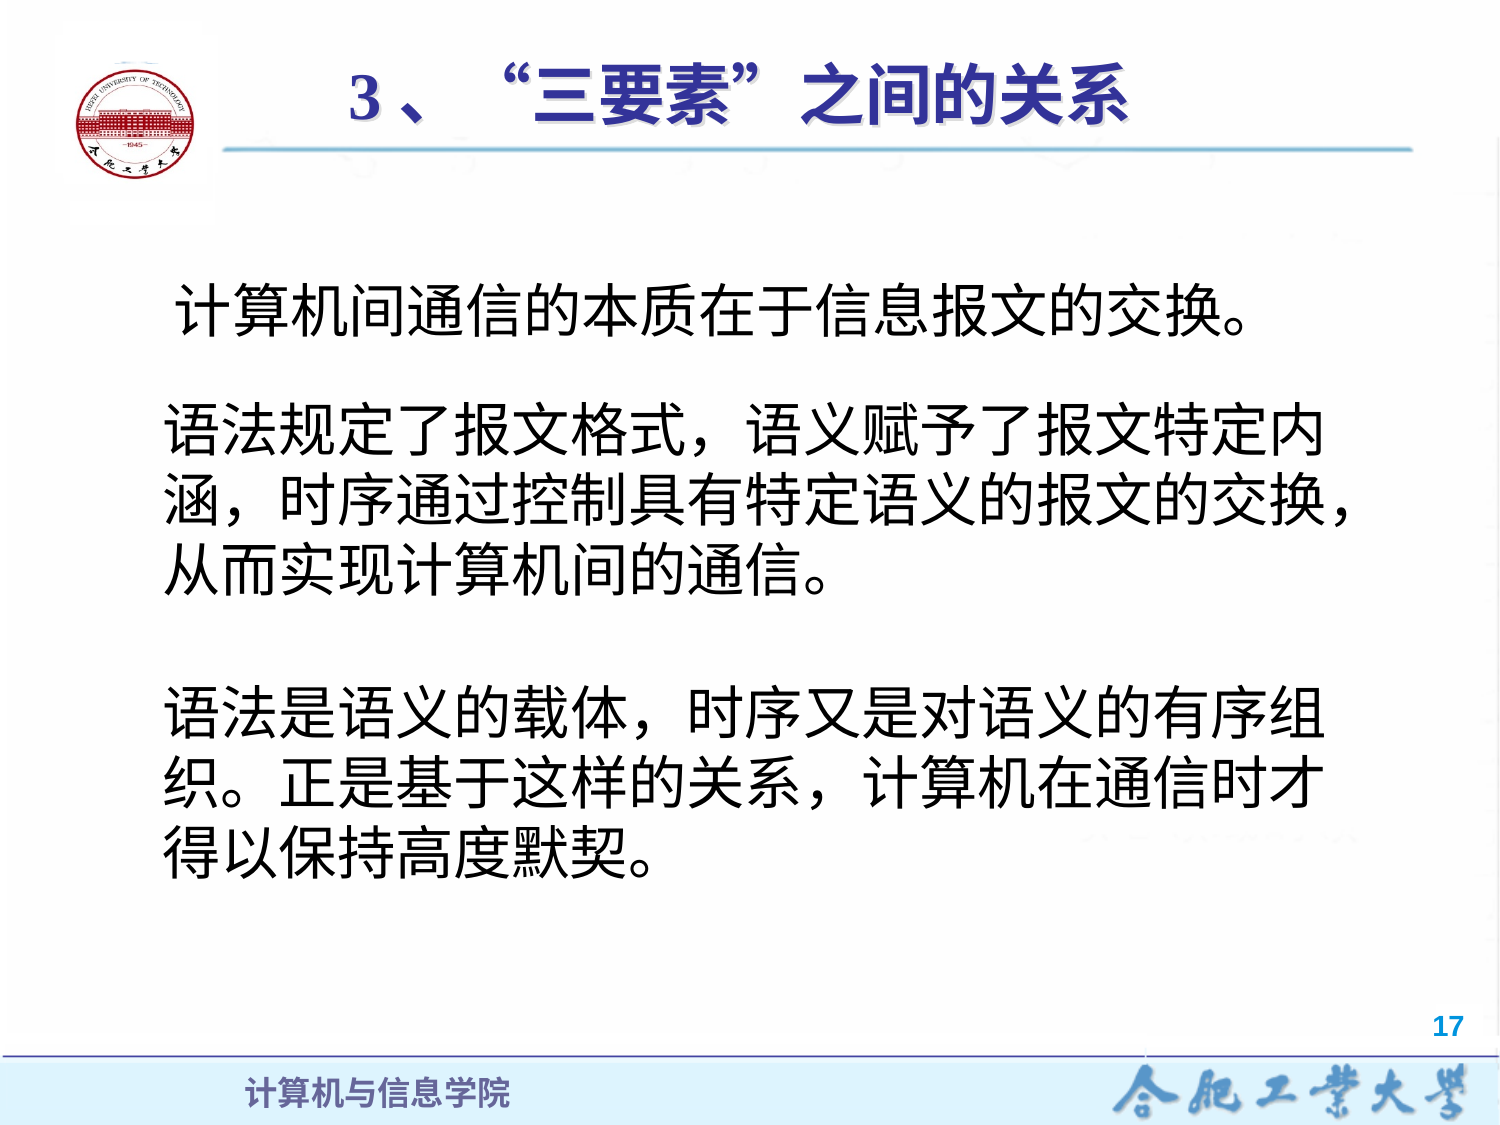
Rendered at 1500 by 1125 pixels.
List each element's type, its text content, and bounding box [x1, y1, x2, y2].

title 3、“三要素”之间的关系 [159, 36, 1322, 149]
picture [0, 0, 1500, 1125]
text_box 计算机间通信的本质在于信息报文的交换。 [159, 267, 1491, 352]
text_box 语法规定了报文格式，语义赋予了报文特定内涵，时序通过控制具有特定语义的报文的交换，从而实现计算机间的通信。 [147, 385, 1412, 611]
text_box 语法是语义的载体，时序又是对语义的有序组织。正是基于这样的关系，计算机在通信时才得以保持高度默契。 [147, 668, 1400, 894]
